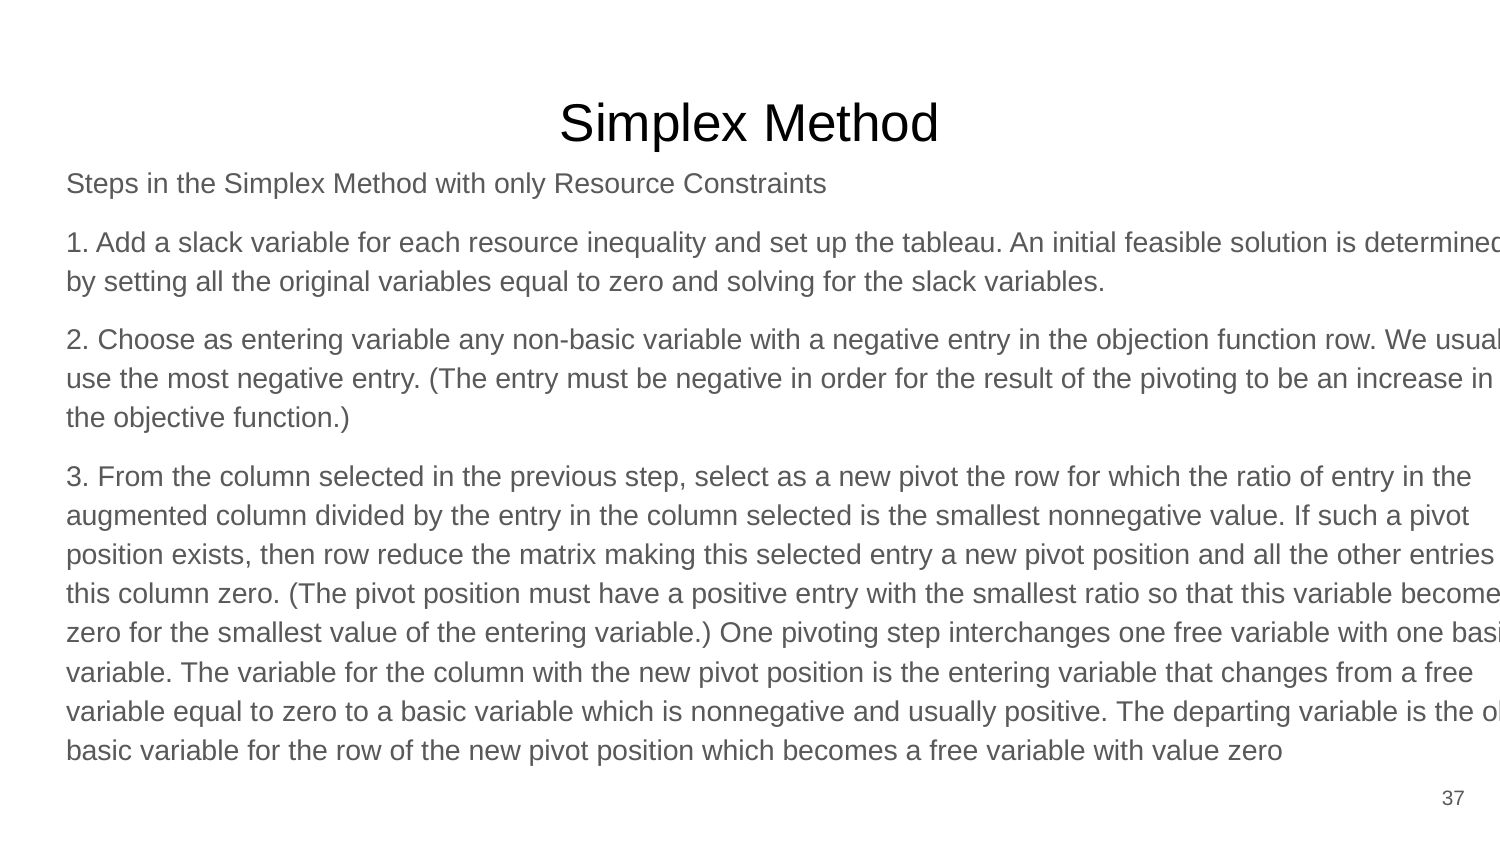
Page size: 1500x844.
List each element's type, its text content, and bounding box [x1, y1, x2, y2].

slide_number 37 [1389, 764, 1480, 830]
title Simplex Method [51, 72, 1449, 145]
list Steps in the Simplex Method with only Resource Constraints 1. Add a slack variable for each resource inequality and set up the tableau. An initial feasible solution is determined by setting all the original variables equal to zero and solving for the slack variables. 2. Choose as entering variable any non-basic variable with a negative entry in the objection function row. We usually use the most negative entry. (The entry must be negative in order for the result of the pivoting to be an increase in the objective function.) 3. From the column selected in the previous step, select as a new pivot the row for which the ratio of entry in the augmented column divided by the entry in the column selected is the smallest nonnegative value. If such a pivot position exists, then row reduce the matrix making this selected entry a new pivot position and all the other entries in this column zero. (The pivot position must have a positive entry with the smallest ratio so that this variable becomes zero for the smallest value of the entering variable.) One pivoting step interchanges one free variable with one basic variable. The variable for the column with the new pivot position is the entering variable that changes from a free variable equal to zero to a basic variable which is nonnegative and usually positive. The departing variable is the old basic variable for the row of the new pivot position which becomes a free variable with value zero [51, 145, 1500, 795]
